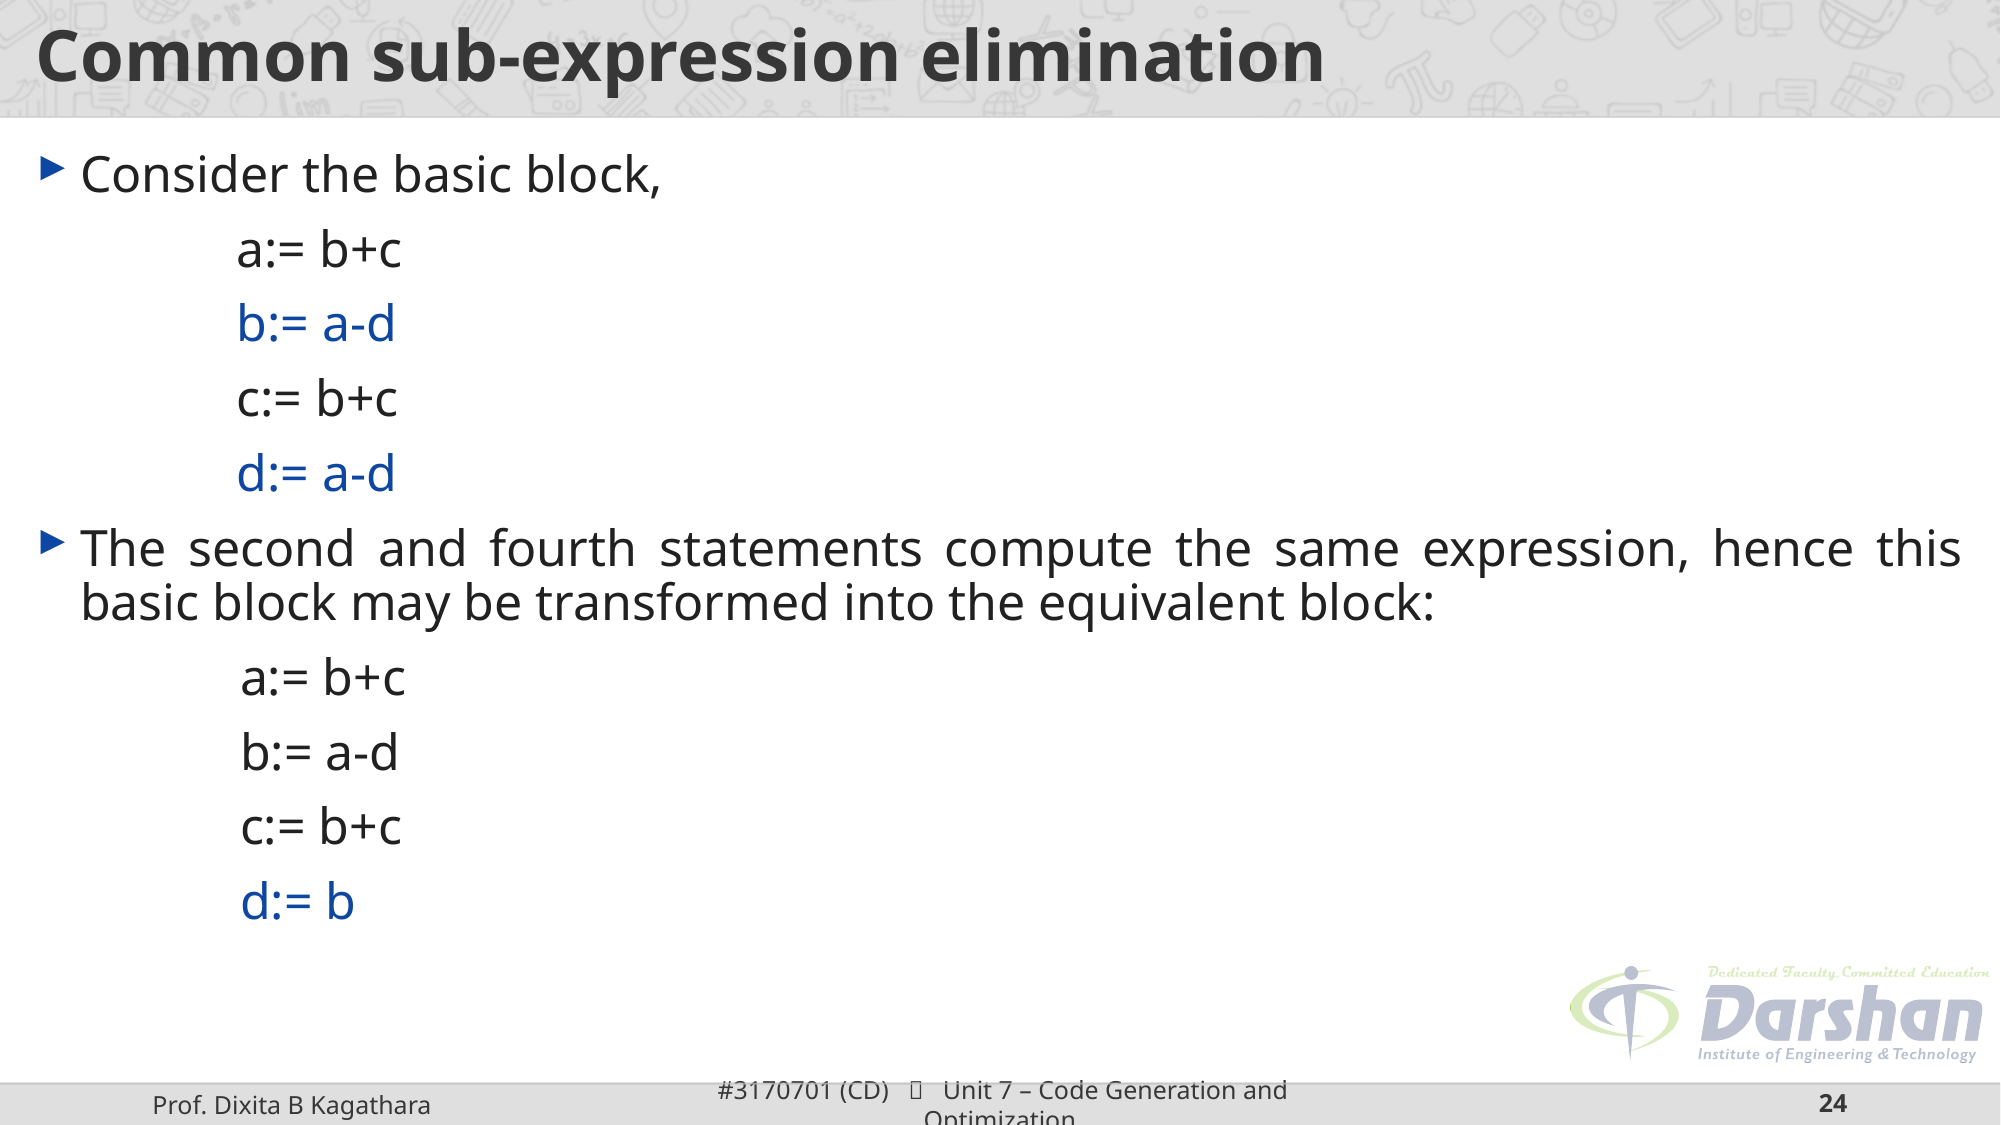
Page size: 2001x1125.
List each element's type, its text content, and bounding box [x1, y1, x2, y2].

title Common sub-expression elimination [0, 0, 2000, 117]
list Consider the basic block, a:= b+c b:= a-d c:= b+c d:= a-d The second and fourth statements compute the same expression, hence this basic block may be transformed into the equivalent block: a:= b+c b:= a-d c:= b+c d:= b [21, 141, 1979, 1059]
